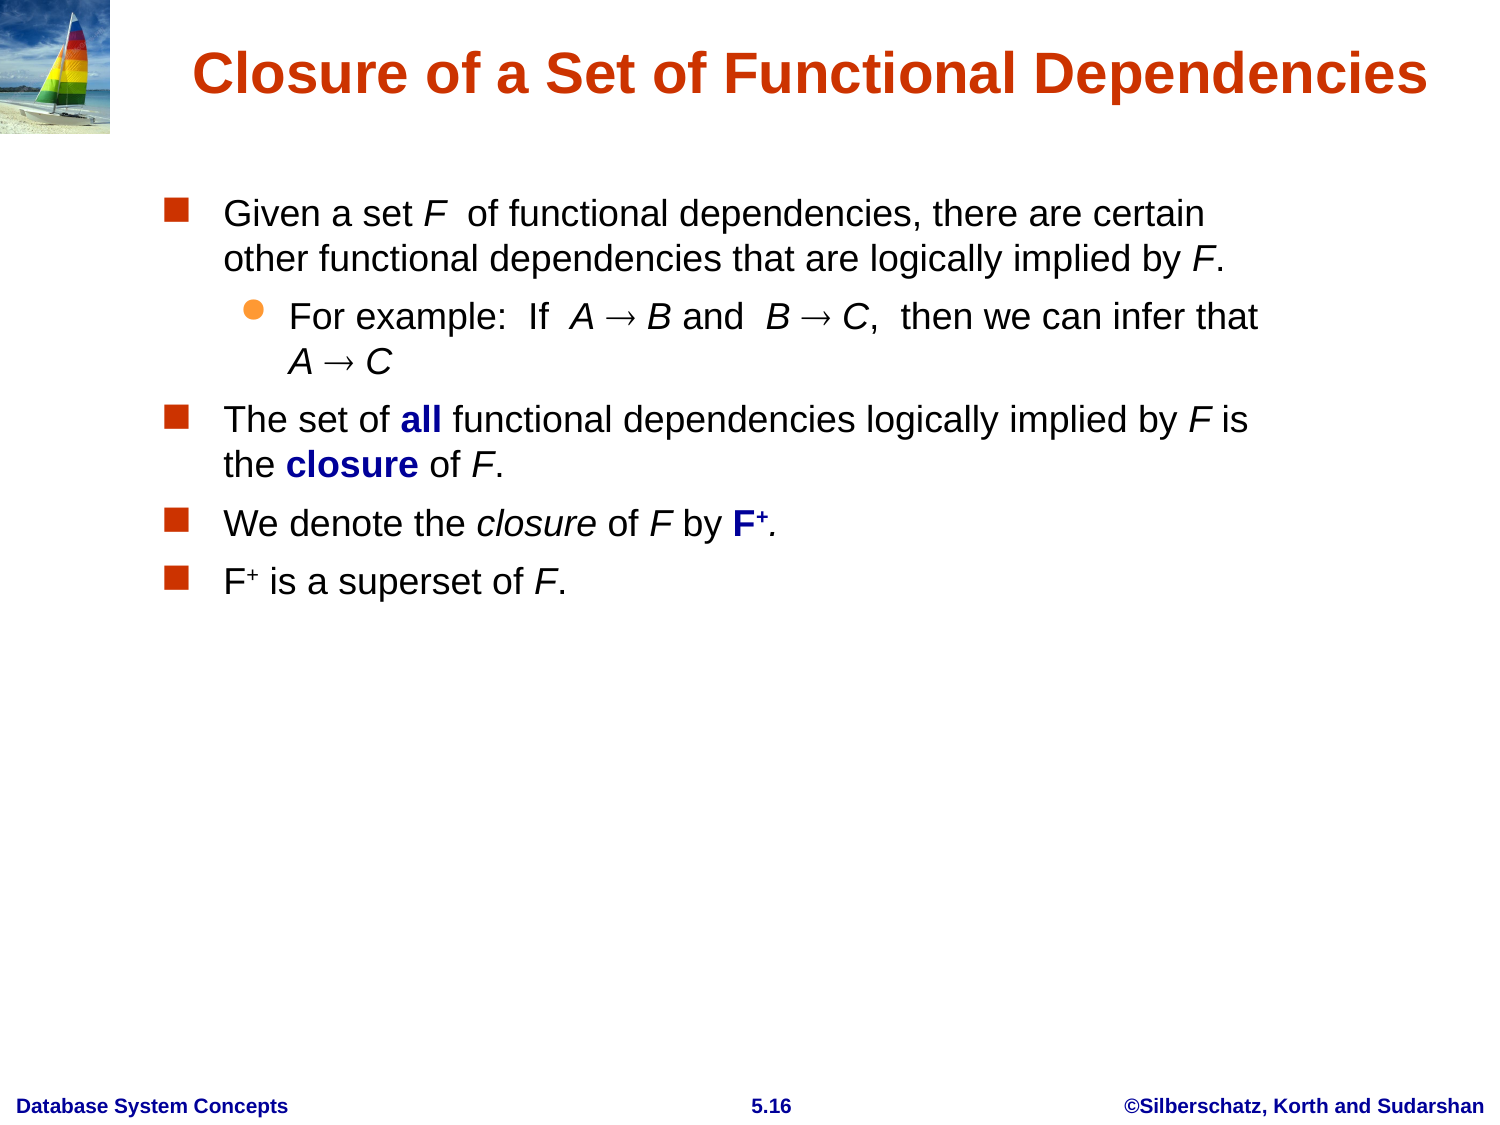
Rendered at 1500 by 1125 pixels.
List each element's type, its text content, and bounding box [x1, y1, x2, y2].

picture [0, 0, 110, 134]
list Given a set F of functional dependencies, there are certain other functional dependencies that are logically implied by F. For example: If A  B and B  C, then we can infer that A  C The set of all functional dependencies logically implied by F is the closure of F. We denote the closure of F by F+. F+ is a superset of F. [152, 181, 1293, 957]
title Closure of a Set of Functional Dependencies [160, 36, 1462, 113]
